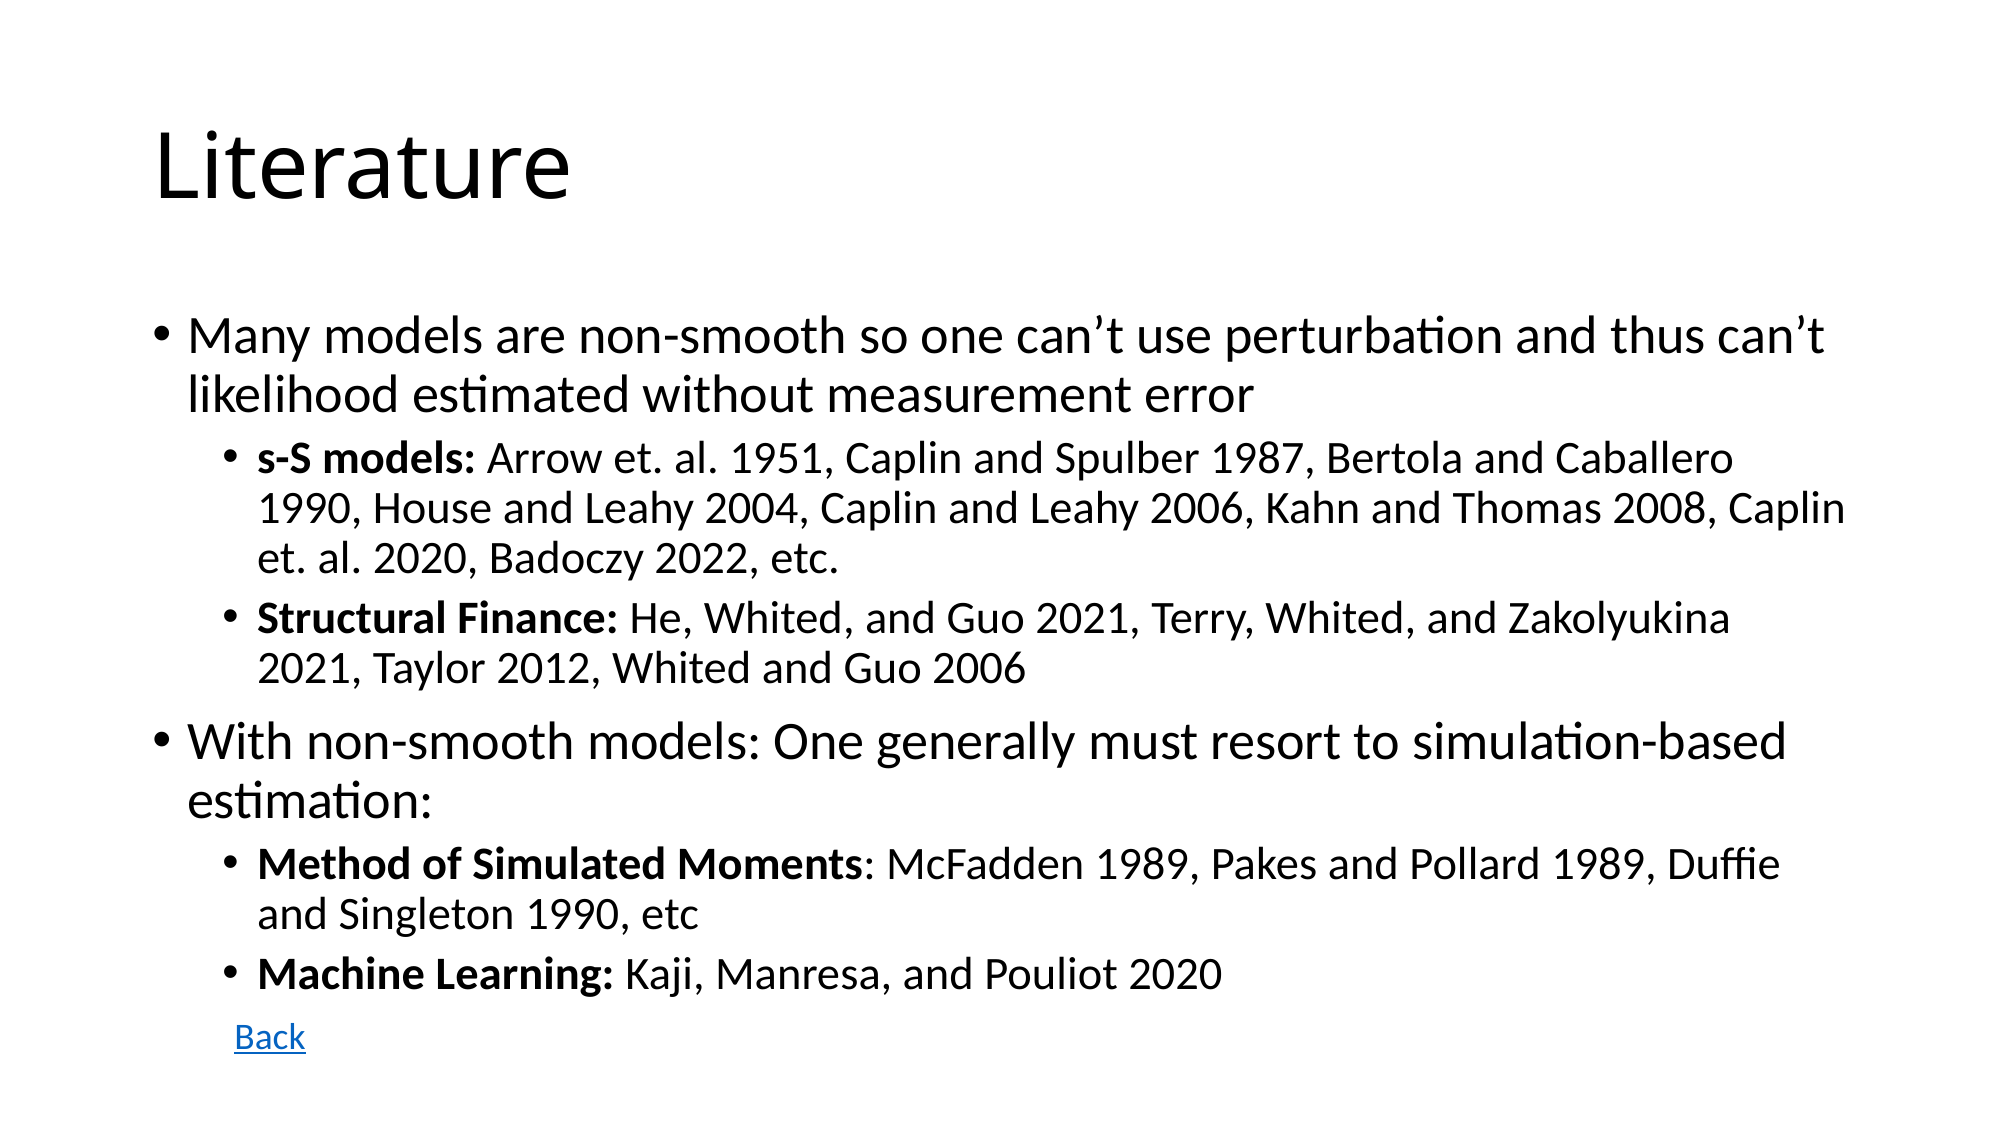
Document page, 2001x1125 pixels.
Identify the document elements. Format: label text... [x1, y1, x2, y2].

title Literature [137, 59, 1863, 278]
list Many models are non-smooth so one can’t use perturbation and thus can’t likelihood estimated without measurement error s-S models: Arrow et. al. 1951, Caplin and Spulber 1987, Bertola and Caballero 1990, House and Leahy 2004, Caplin and Leahy 2006, Kahn and Thomas 2008, Caplin et. al. 2020, Badoczy 2022, etc. Structural Finance: He, Whited, and Guo 2021, Terry, Whited, and Zakolyukina 2021, Taylor 2012, Whited and Guo 2006 With non-smooth models: One generally must resort to simulation-based estimation: Method of Simulated Moments: McFadden 1989, Pakes and Pollard 1989, Duffie and Singleton 1990, etc Machine Learning: Kaji, Manresa, and Pouliot 2020 [137, 299, 1863, 1014]
text_box Back [219, 1004, 425, 1065]
